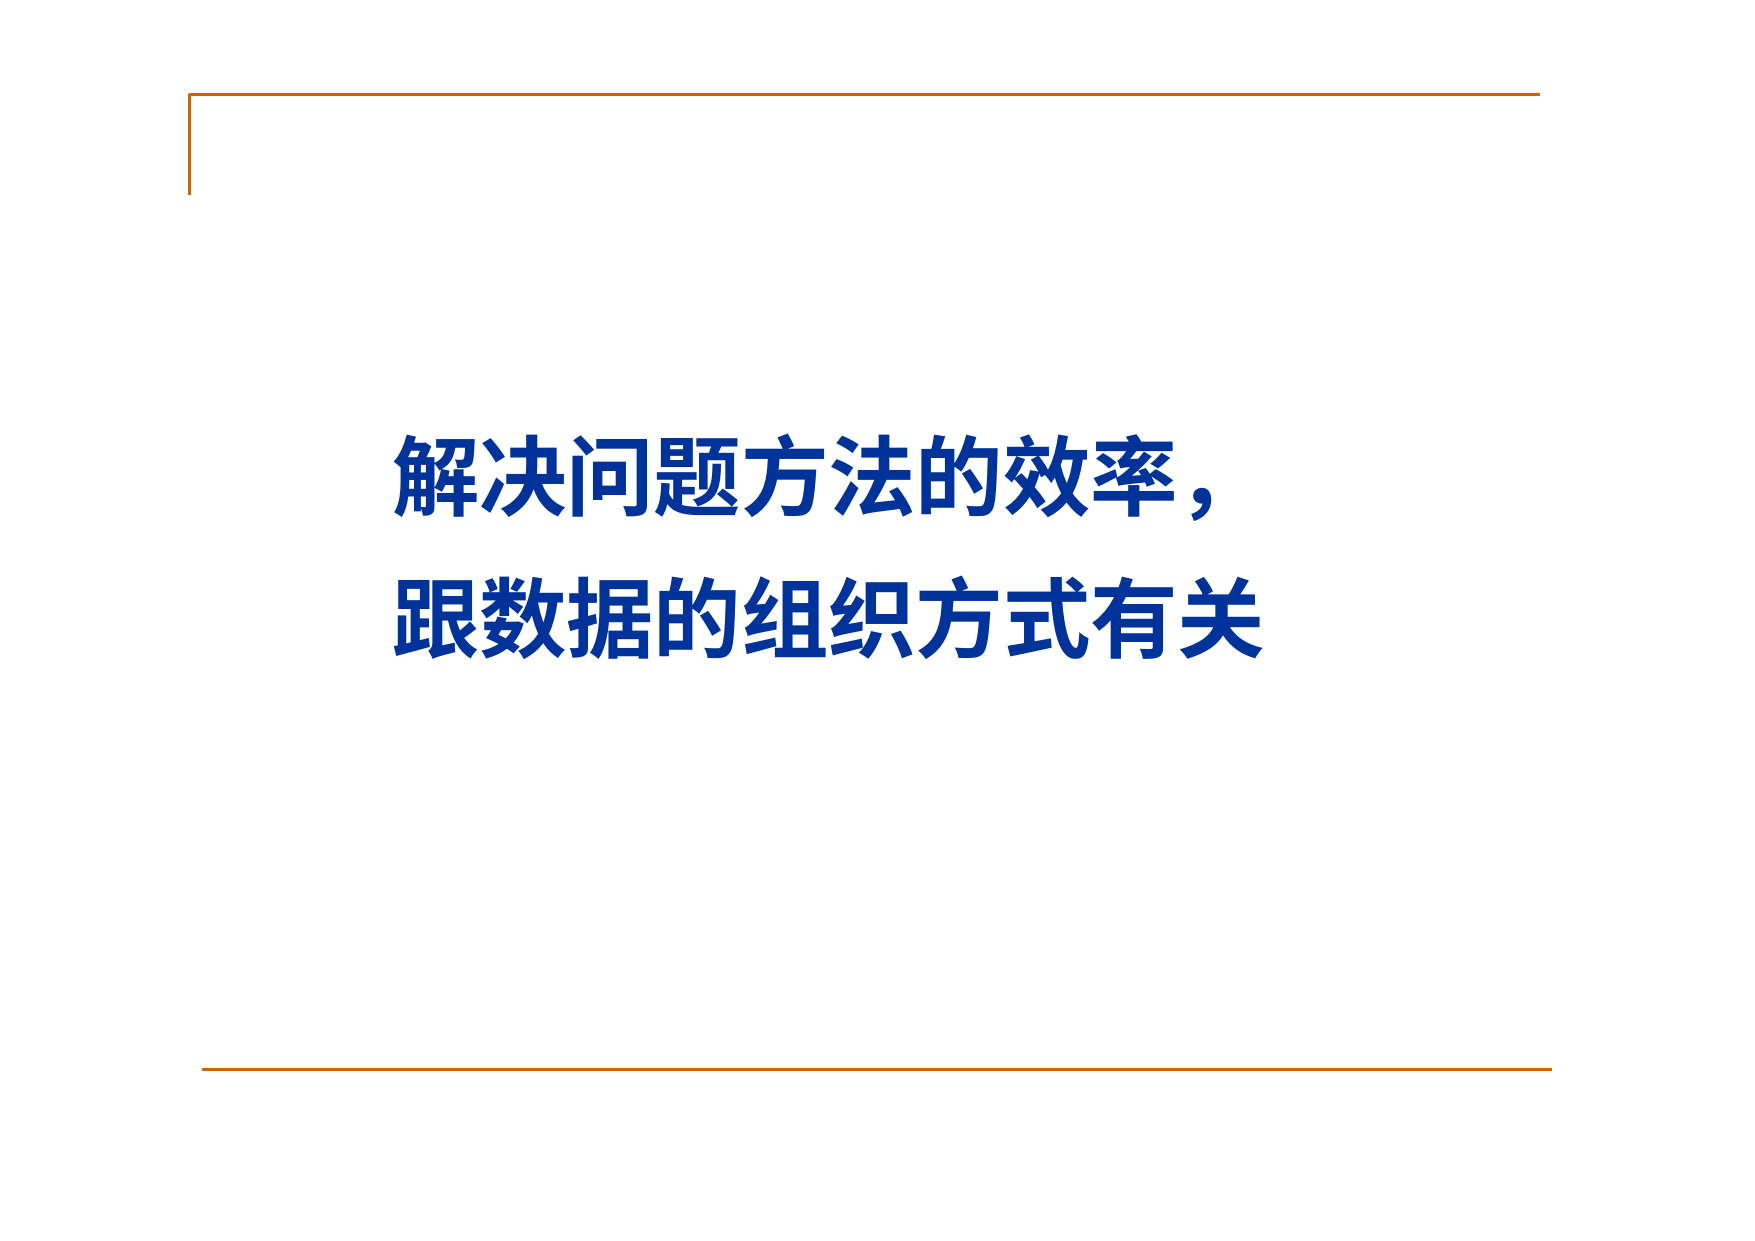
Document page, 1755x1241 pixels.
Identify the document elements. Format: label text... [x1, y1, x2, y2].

text_box [189, 94, 1540, 195]
title 解决问题方法的效率， 跟数据的组织方式有关 [390, 383, 1272, 669]
